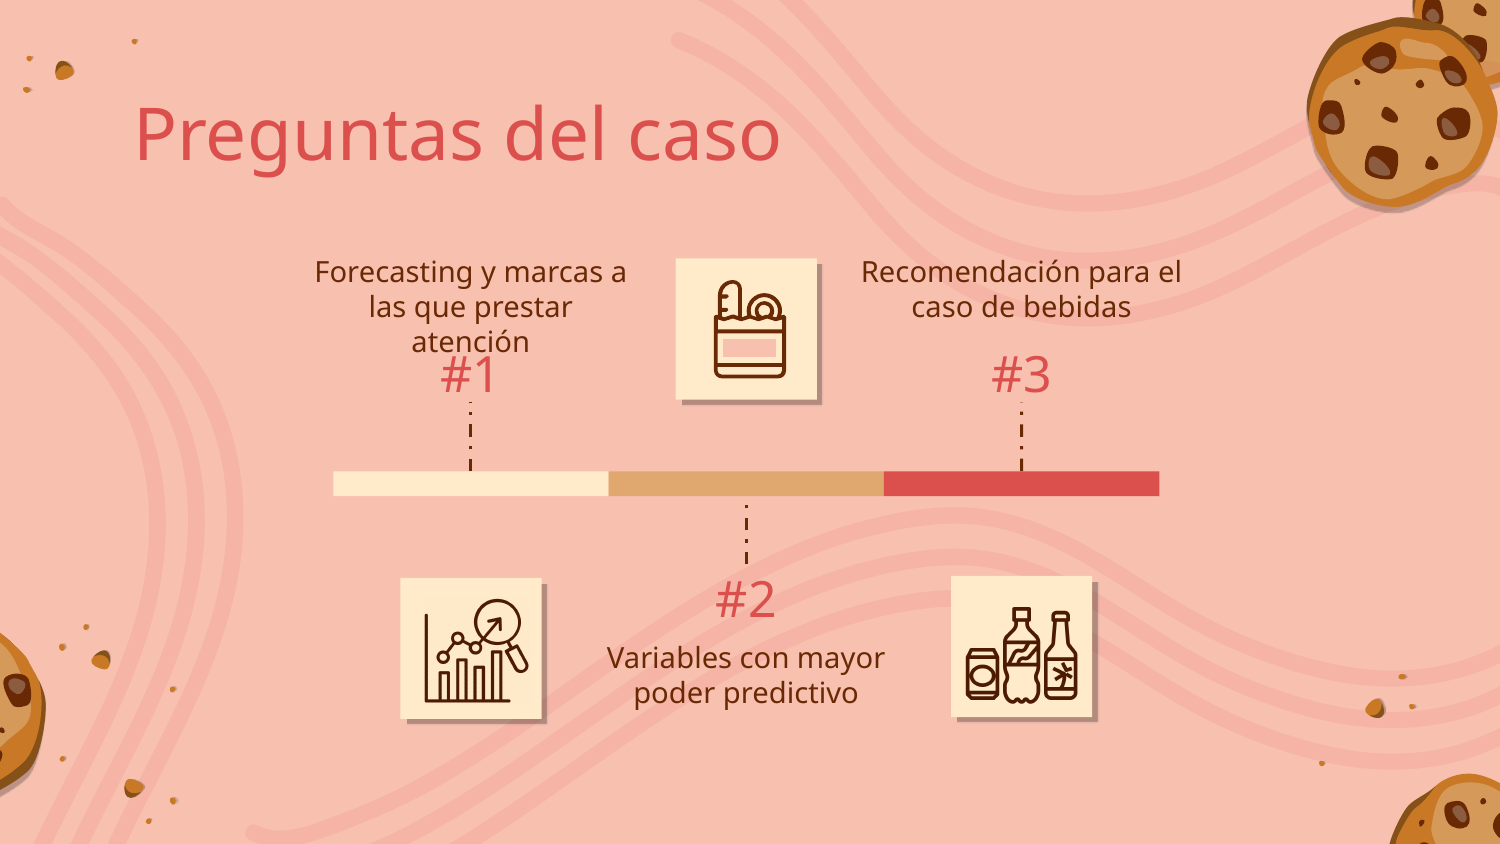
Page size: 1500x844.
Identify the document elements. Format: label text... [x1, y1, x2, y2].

text_box #2 [570, 564, 923, 624]
text_box Variables con mayor poder predictivo [570, 624, 923, 719]
text_box [883, 471, 1160, 497]
picture [962, 592, 1082, 712]
text_box #3 [845, 339, 1198, 403]
text_box [675, 258, 817, 400]
text_box [333, 471, 608, 497]
text_box Recomendación para el caso de bebidas [845, 238, 1198, 333]
text_box [608, 471, 883, 497]
text_box Forecasting y marcas a las que prestar atención [295, 238, 647, 333]
text_box [400, 577, 542, 719]
text_box #1 [295, 339, 647, 403]
picture [423, 597, 530, 704]
title Preguntas del caso [118, 72, 1382, 167]
text_box [951, 575, 1093, 718]
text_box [713, 279, 787, 379]
